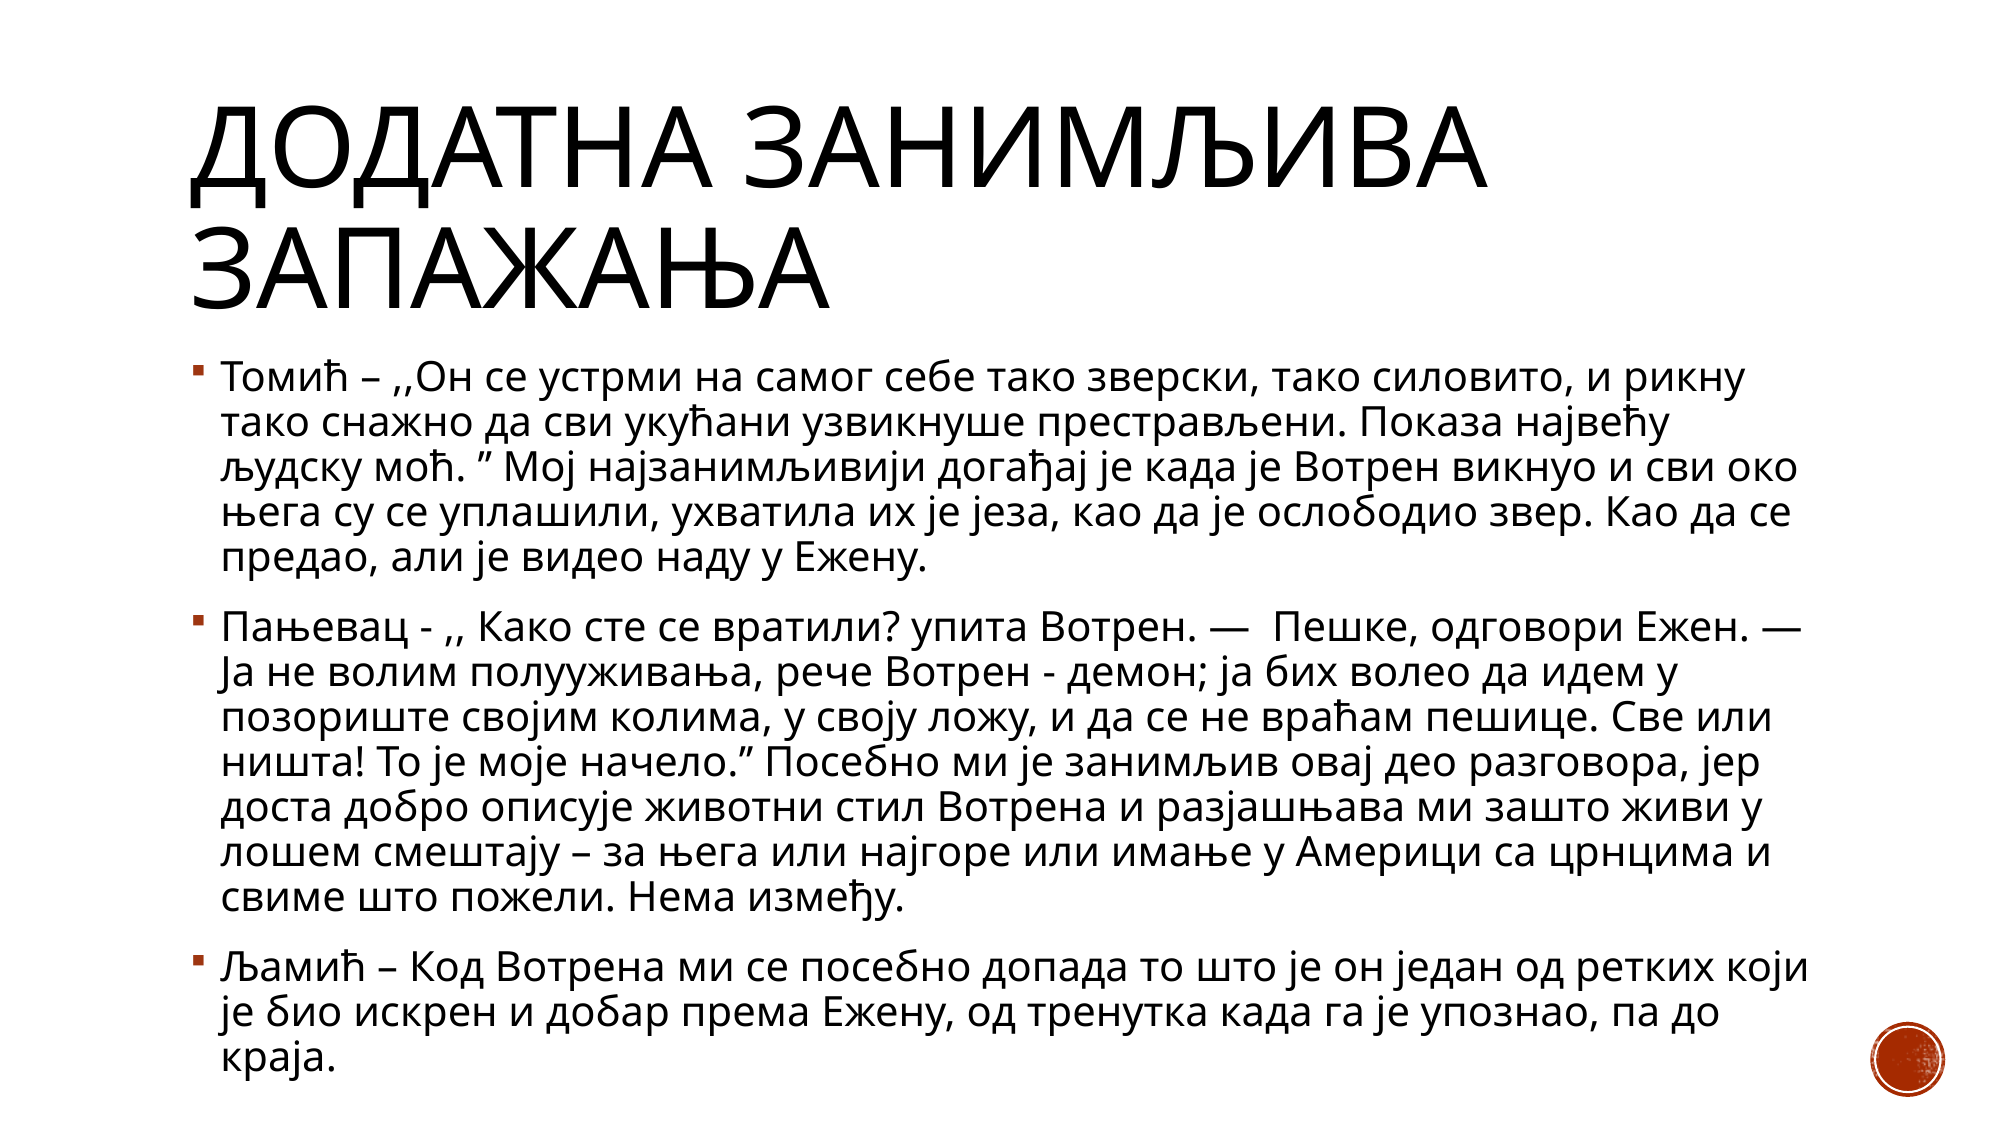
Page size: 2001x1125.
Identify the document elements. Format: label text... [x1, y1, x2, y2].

title Додатна занимљива запажања [175, 79, 1826, 344]
list Томић – ,,Он се устрми на самог себе тако зверски, тако силовито, и рикну тако снажно да сви укућани узвикнуше престрављени. Показа највећу људску моћ. ’’ Мој најзанимљивији догађај је када је Вотрен викнуо и сви око њега су се уплашили, ухватила их је језа, као да је ослободио звер. Као да се предао, али је видео наду у Ежену. Пањевац - ,, Како сте се вратили? упита Вотрен. — Пешке, одговори Ежен. — Ја не волим полууживања, рече Вотрен - демон; ја бих волео да идем у позориште својим колима, у своју ложу, и да се не враћам пешице. Све или ништа! То је моје начело.’’ Посебно ми је занимљив овај део разговора, јер доста добро описује животни стил Вотрена и разјашњава ми зашто живи у лошем смештају – за њега или најгоре или имање у Америци са црнцима и свиме што пожели. Нема између. Љамић – Код Вотрена ми се посебно допада то што је он један од ретких који је био искрен и добар према Ежену, од тренутка када га је упознао, па до краја. [175, 348, 1826, 1013]
